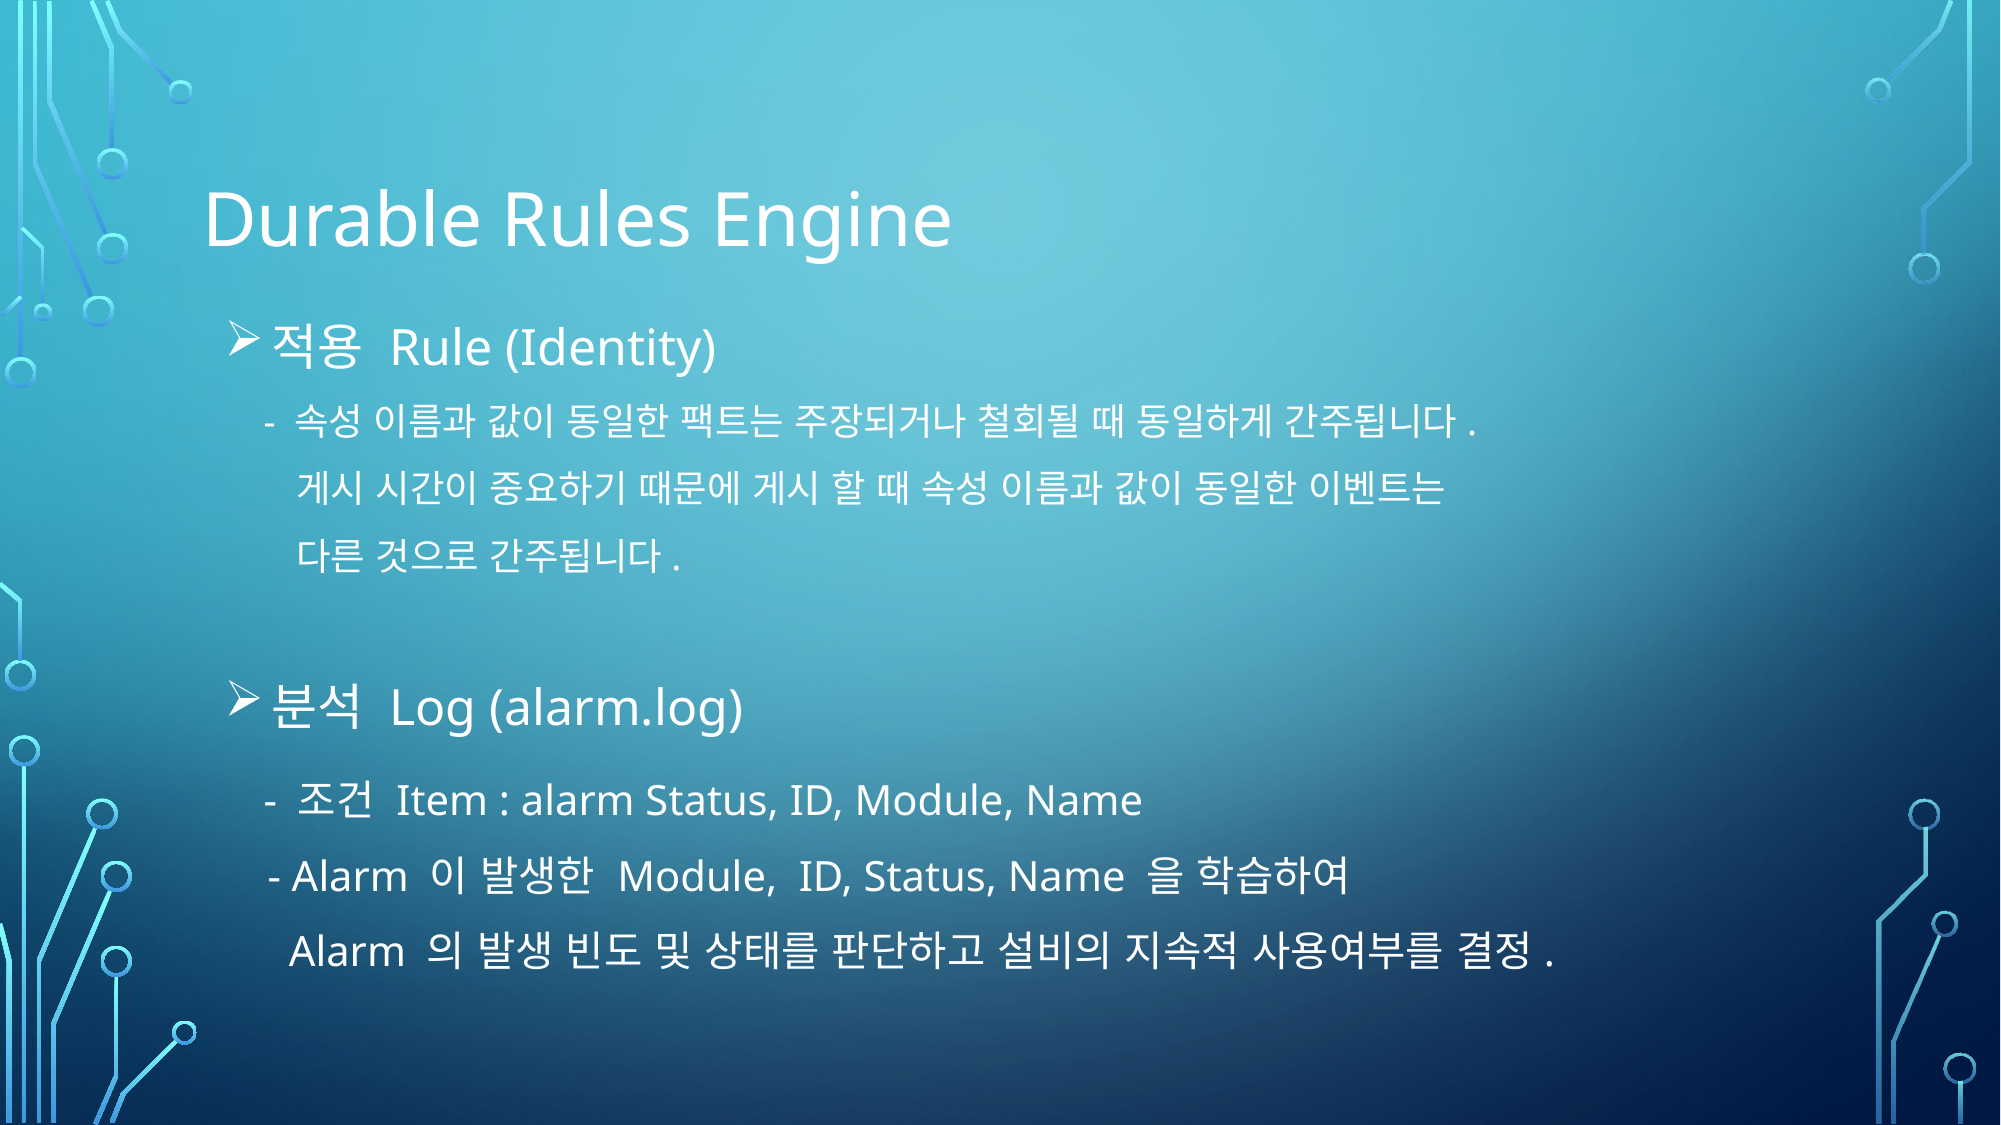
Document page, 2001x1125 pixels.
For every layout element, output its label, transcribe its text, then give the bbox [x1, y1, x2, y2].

text_box 적용 Rule (Identity) - 속성 이름과 값이 동일한 팩트는 주장되거나 철회될 때 동일하게 간주됩니다. 게시 시간이 중요하기 때문에 게시 할 때 속성 이름과 값이 동일한 이벤트는 다른 것으로 간주됩니다. 분석 Log (alarm.log) - 조건 Item : alarm Status, ID, Module, Name - Alarm 이 발생한 Module, ID, Status, Name 을 학습하여 Alarm 의 발생 빈도 및 상태를 판단하고 설비의 지속적 사용여부를 결정. [209, 277, 1813, 1073]
title Durable Rules Engine [187, 101, 1813, 344]
